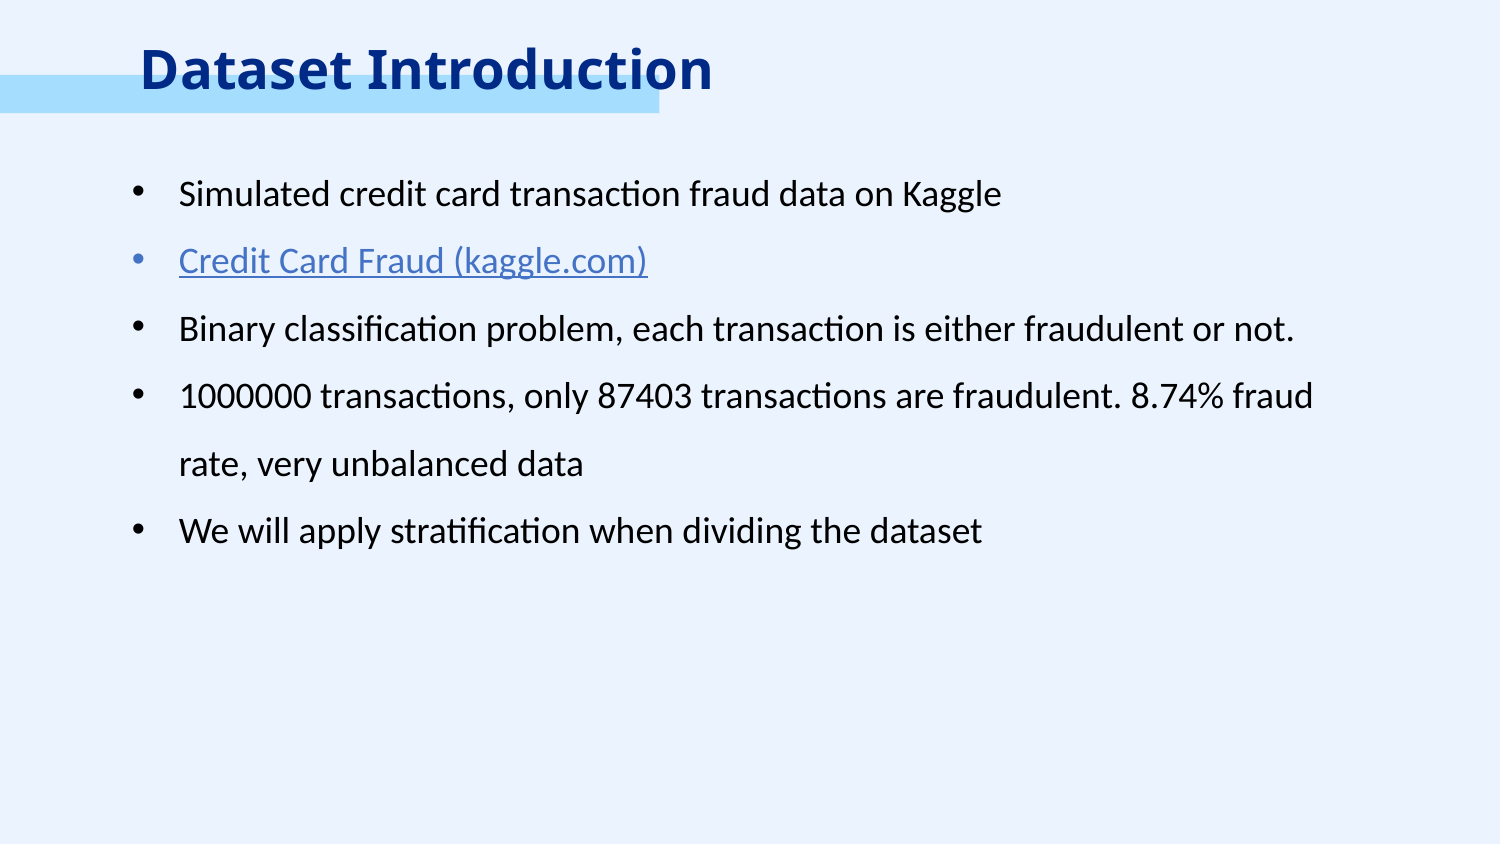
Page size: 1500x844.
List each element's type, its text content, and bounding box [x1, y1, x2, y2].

text_box Simulated credit card transaction fraud data on Kaggle Credit Card Fraud (kaggle.com) Binary classification problem, each transaction is either fraudulent or not. 1000000 transactions, only 87403 transactions are fraudulent. 8.74% fraud rate, very unbalanced data We will apply stratification when dividing the dataset [117, 138, 1383, 706]
text_box Dataset Introduction [125, 22, 1459, 114]
text_box [0, 74, 125, 114]
